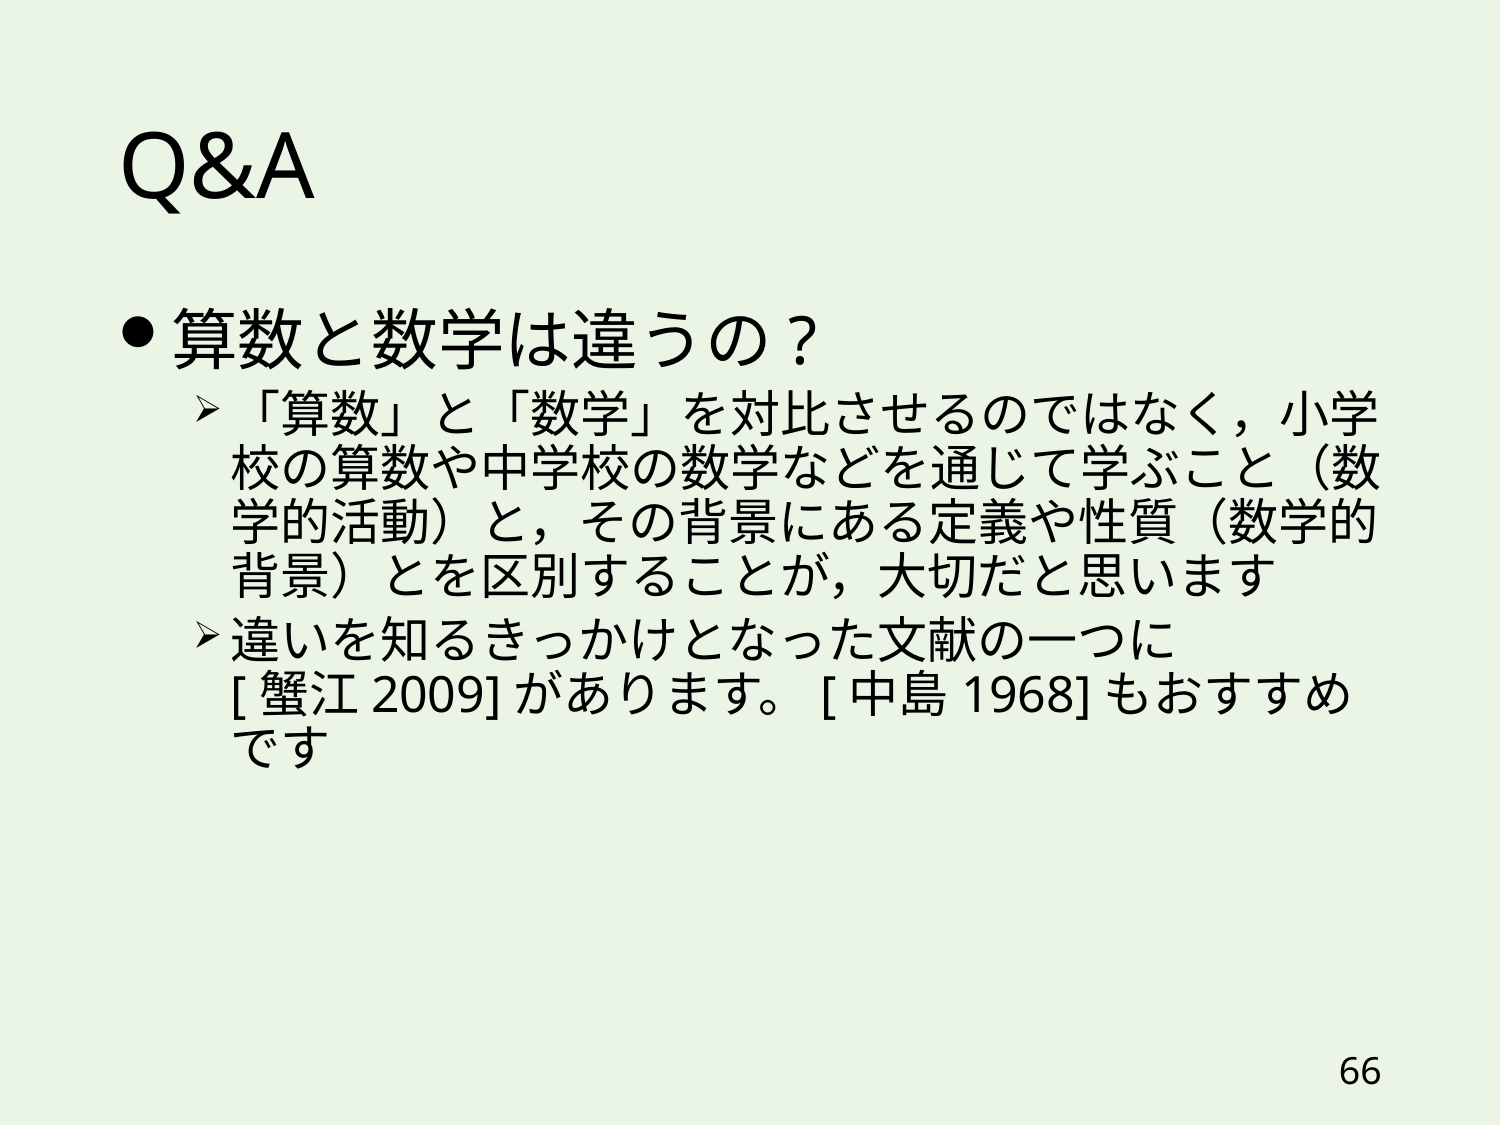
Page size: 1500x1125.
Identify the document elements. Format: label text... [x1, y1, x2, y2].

slide_number 66 [1059, 1042, 1397, 1103]
title Q&A [103, 59, 1397, 278]
list 算数と数学は違うの? 「算数」と「数学」を対比させるのではなく，小学校の算数や中学校の数学などを通じて学ぶこと（数学的活動）と，その背景にある定義や性質（数学的背景）とを区別することが，大切だと思います 違いを知るきっかけとなった文献の一つに [蟹江2009]があります。[中島1968]もおすすめです [103, 299, 1397, 1014]
